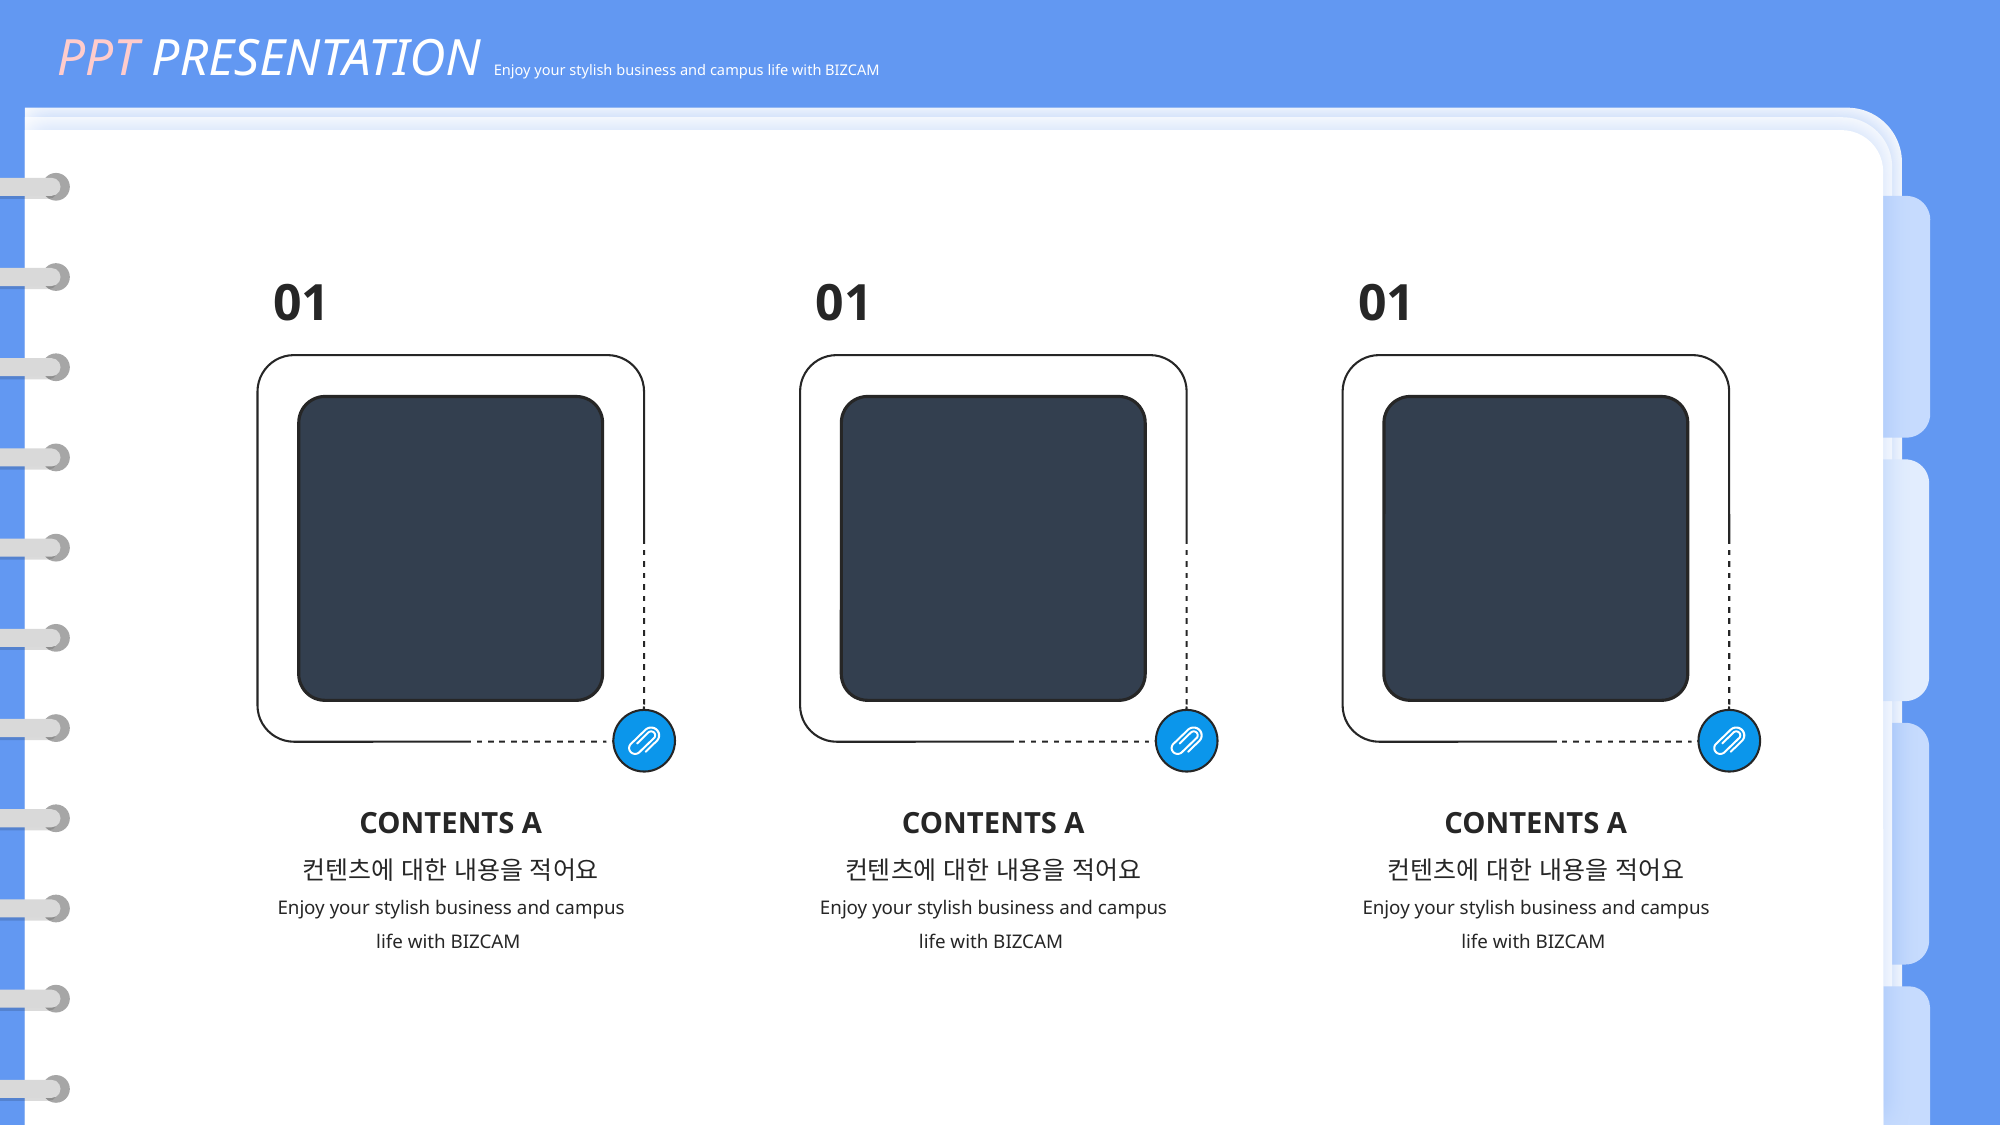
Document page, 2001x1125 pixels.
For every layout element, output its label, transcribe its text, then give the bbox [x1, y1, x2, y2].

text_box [1698, 709, 1761, 772]
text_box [1155, 709, 1218, 772]
text_box PPT PRESENTATION Enjoy your stylish business and campus life with BIZCAM [42, 18, 1043, 93]
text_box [1013, 538, 1187, 743]
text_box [471, 538, 645, 743]
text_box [613, 709, 675, 772]
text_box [0, 107, 1931, 1125]
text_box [1556, 538, 1730, 743]
